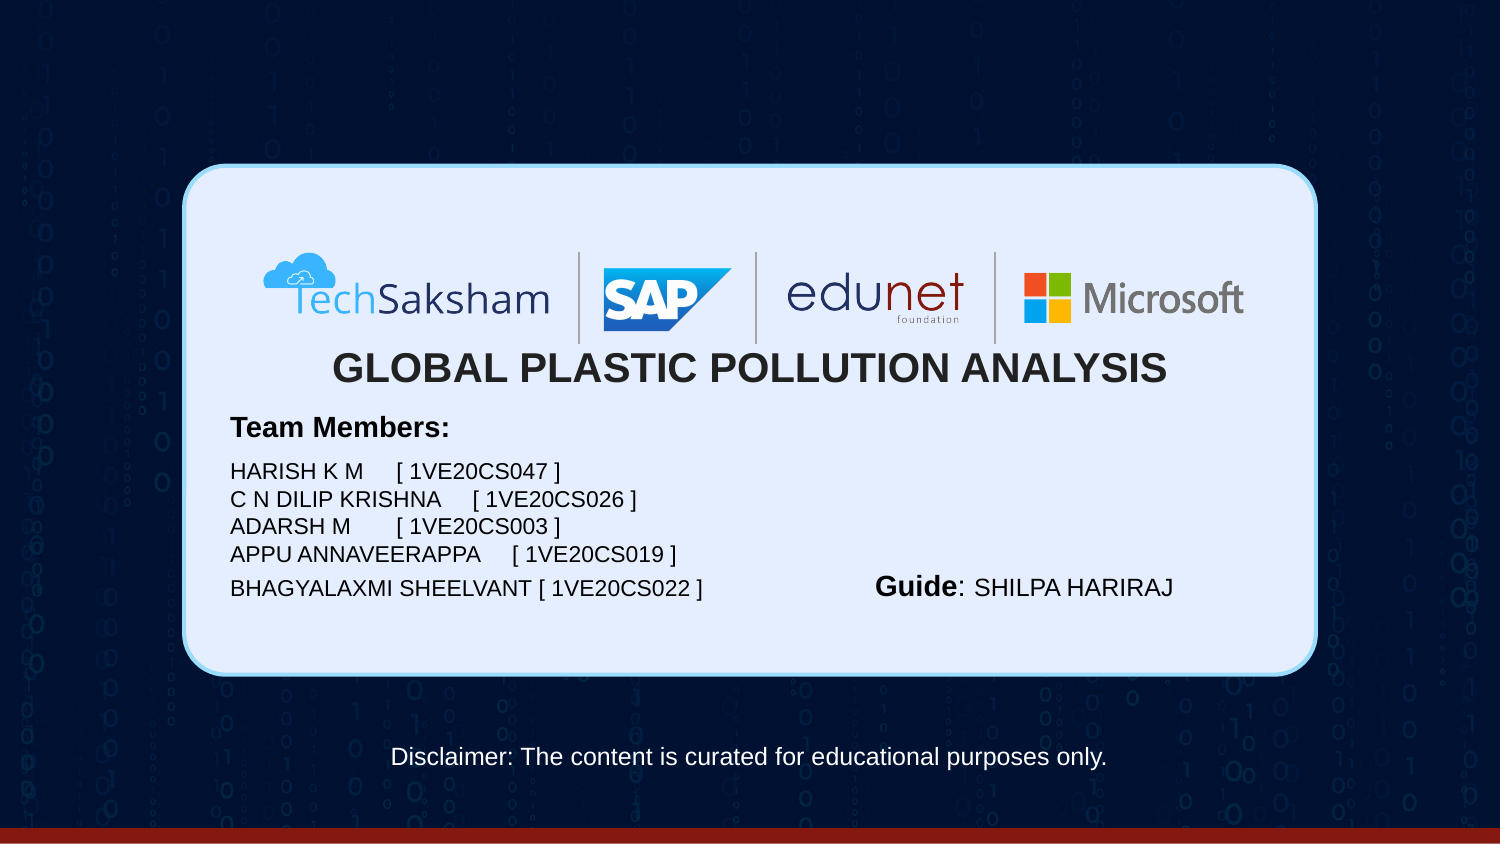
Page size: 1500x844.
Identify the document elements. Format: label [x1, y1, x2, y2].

text_box [256, 244, 1250, 345]
picture [0, 0, 1500, 829]
